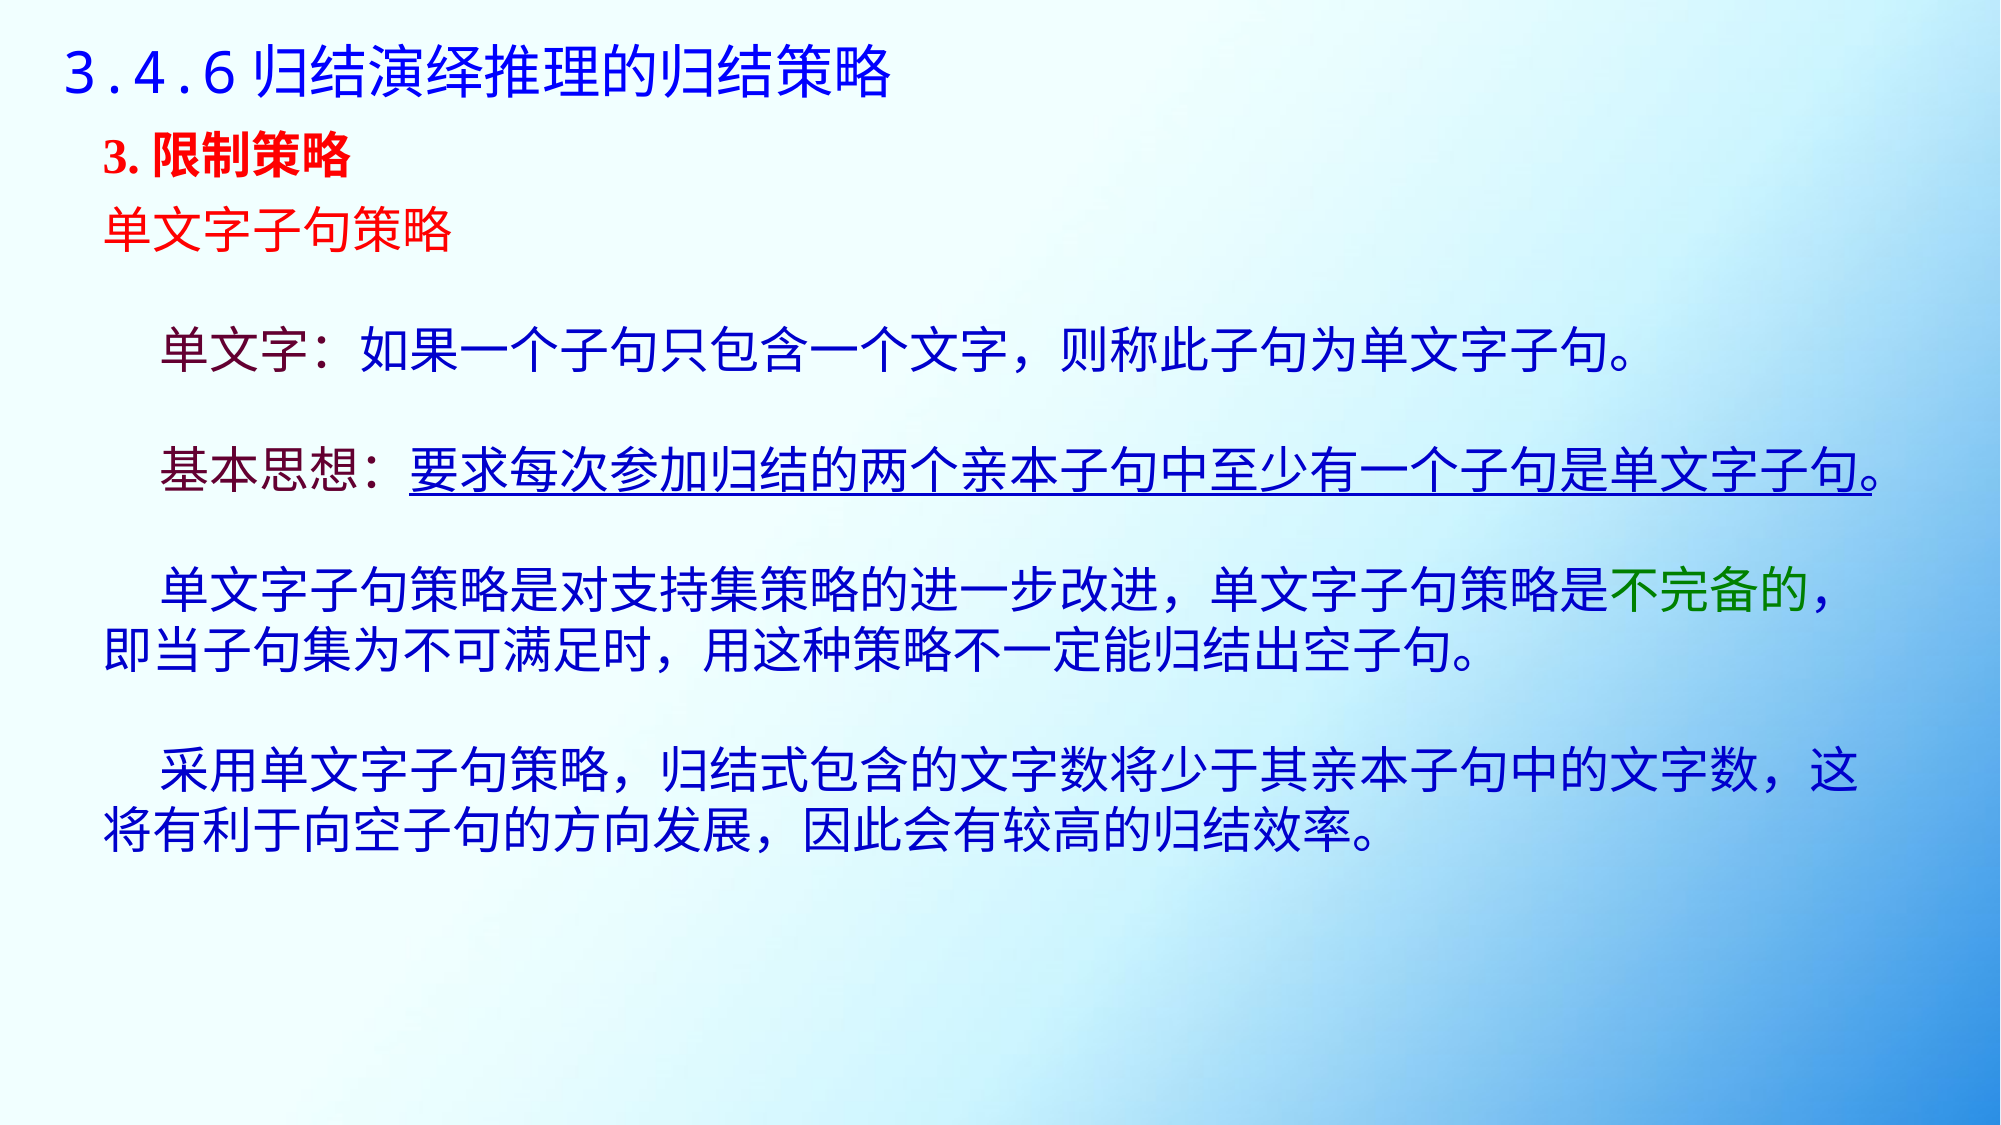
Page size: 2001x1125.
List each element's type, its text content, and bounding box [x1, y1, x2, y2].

text_box 3.限制策略 [87, 115, 386, 191]
picture [0, 0, 2001, 1125]
slide_number [1412, 1042, 1863, 1103]
text_box 单文字子句策略 单文字：如果一个子句只包含一个文字，则称此子句为单文字子句。 基本思想：要求每次参加归结的两个亲本子句中至少有一个子句是单文字子句。 单文字子句策略是对支持集策略的进一步改进，单文字子句策略是不完备的，即当子句集为不可满足时，用这种策略不一定能归结出空子句。 采用单文字子句策略，归结式包含的文字数将少于其亲本子句中的文字数，这将有利于向空子句的方向发展，因此会有较高的归结效率。 [87, 191, 1888, 867]
title 3.4.6归结演绎推理的归结策略 [47, 21, 1398, 129]
